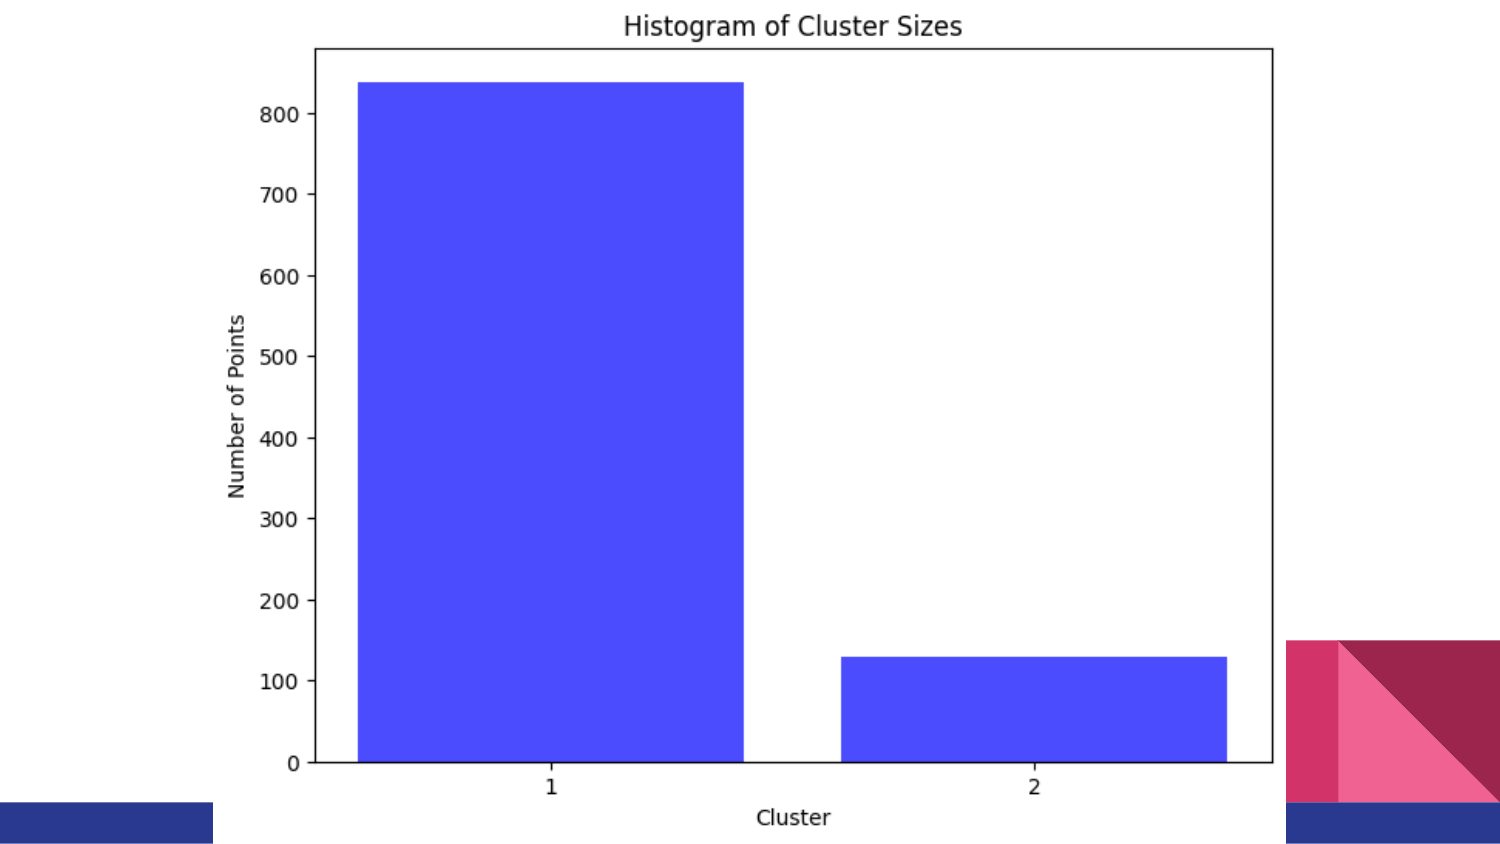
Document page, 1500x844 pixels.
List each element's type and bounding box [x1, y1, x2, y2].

picture [213, 0, 1287, 844]
